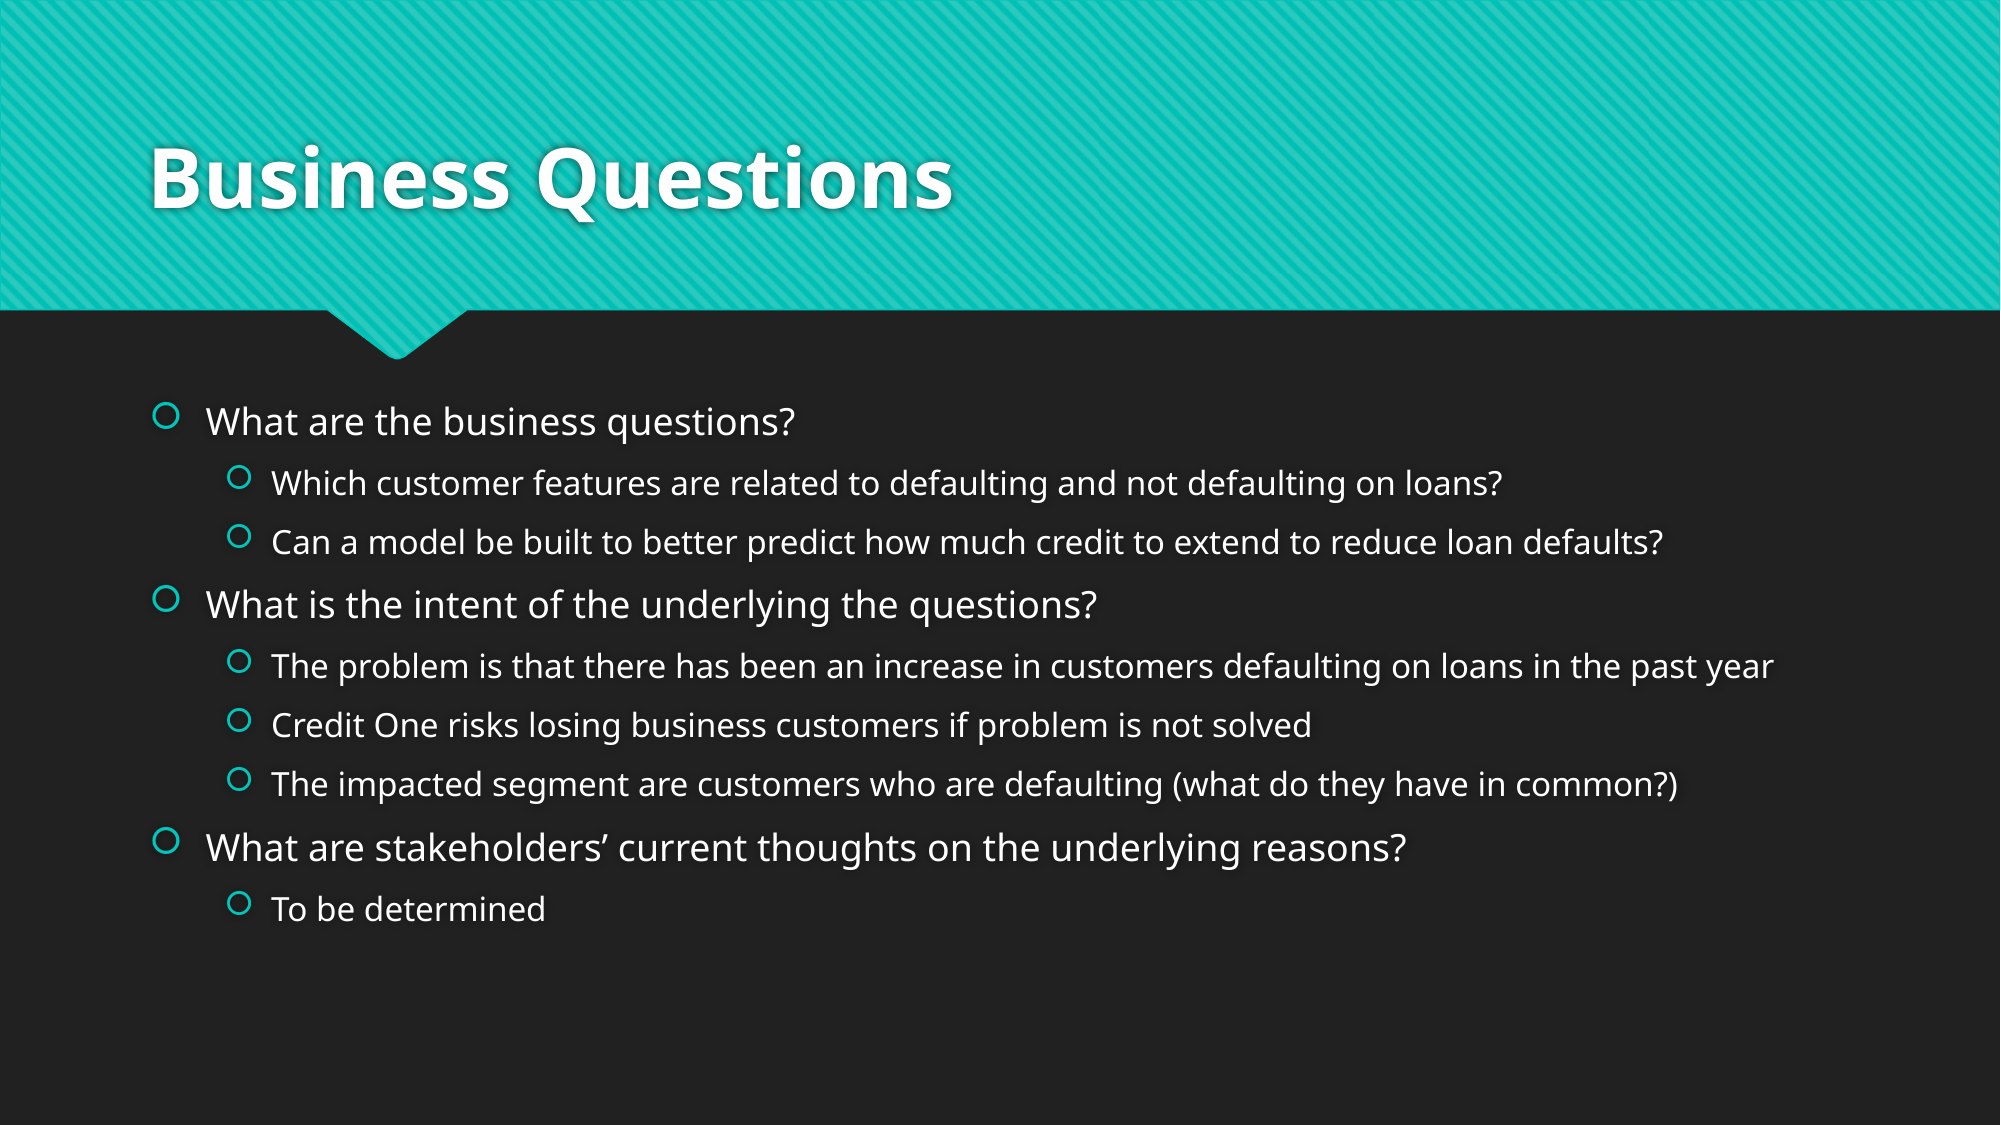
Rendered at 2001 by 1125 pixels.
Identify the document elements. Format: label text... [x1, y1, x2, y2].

list What are the business questions? Which customer features are related to defaulting and not defaulting on loans? Can a model be built to better predict how much credit to extend to reduce loan defaults? What is the intent of the underlying the questions? The problem is that there has been an increase in customers defaulting on loans in the past year Credit One risks losing business customers if problem is not solved The impacted segment are customers who are defaulting (what do they have in common?) What are stakeholders’ current thoughts on the underlying reasons? To be determined [134, 364, 1866, 962]
title Business Questions [132, 73, 1868, 233]
